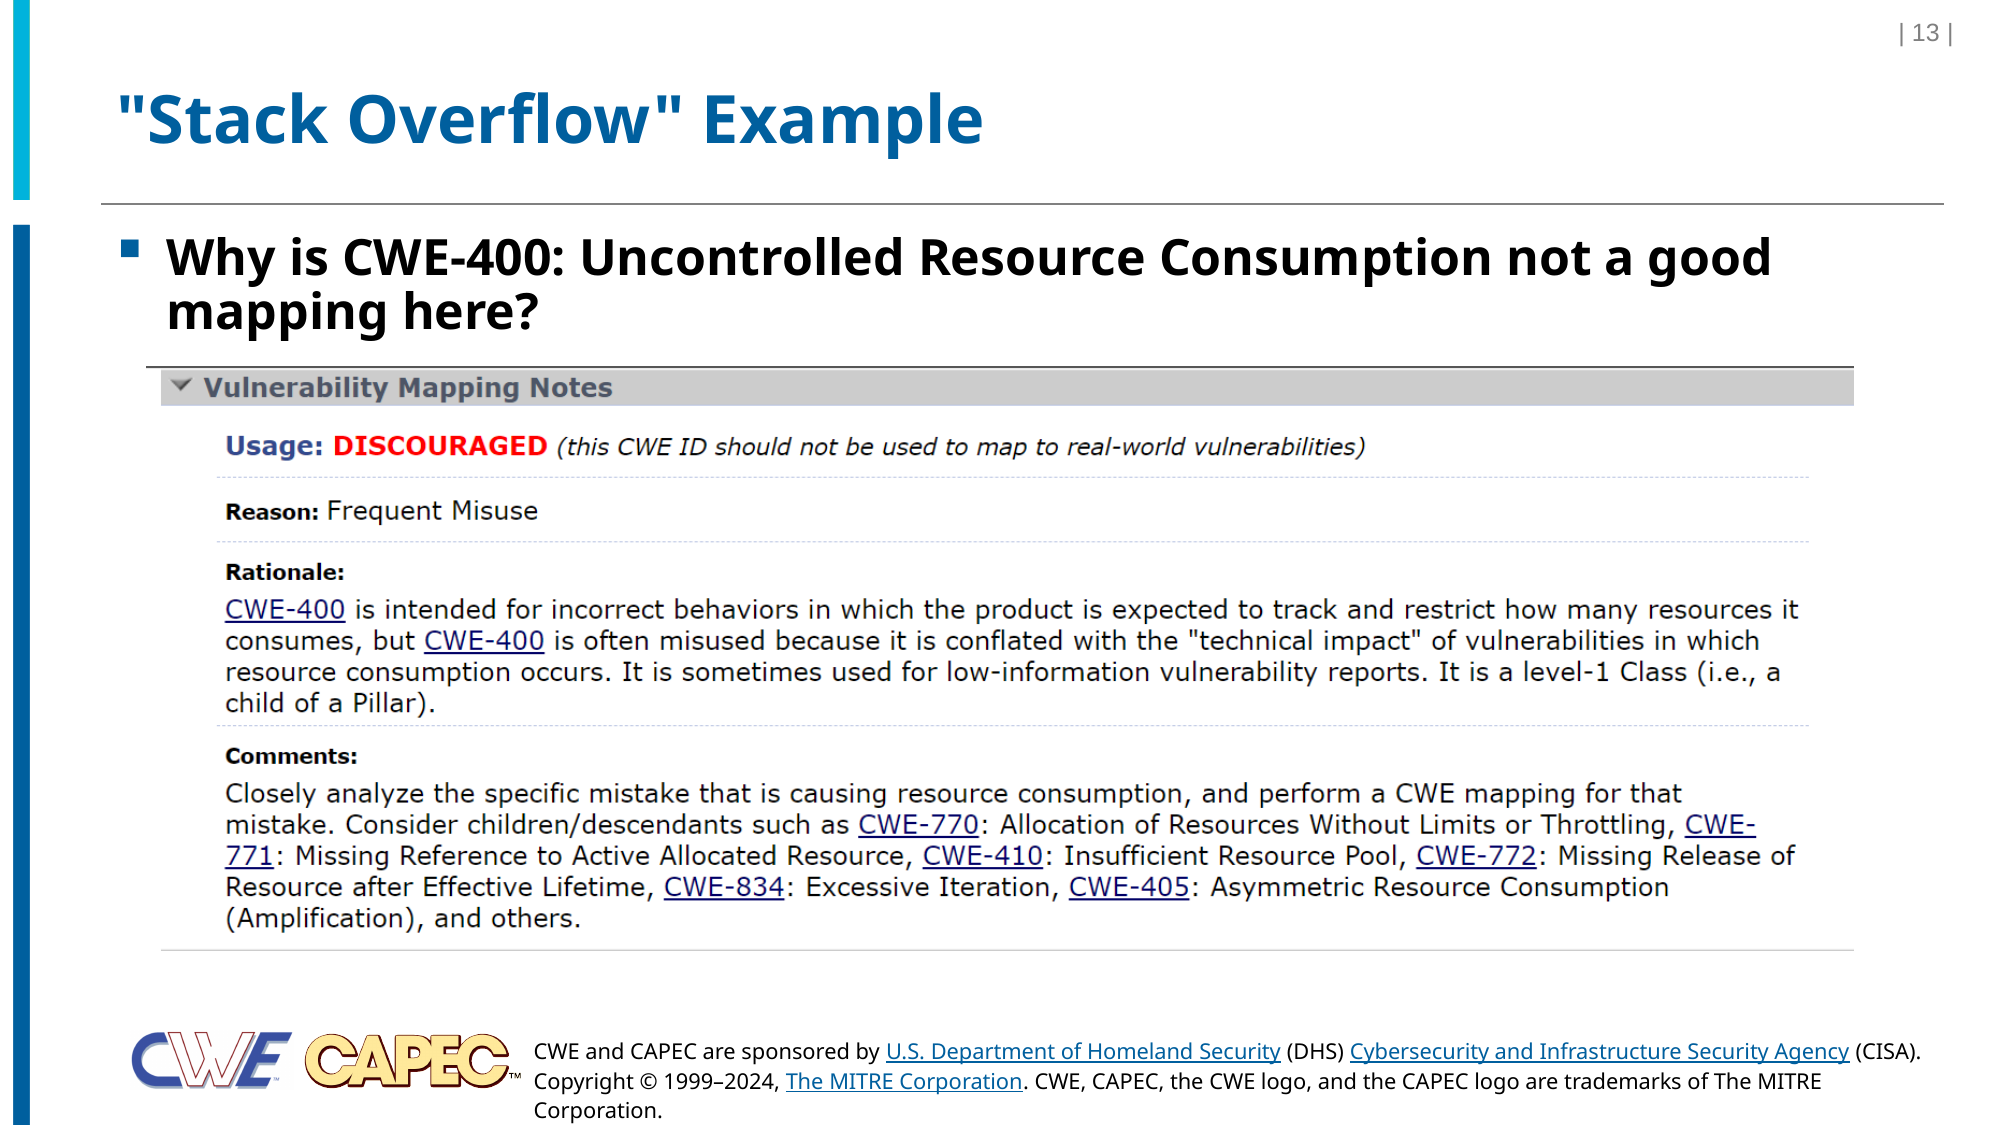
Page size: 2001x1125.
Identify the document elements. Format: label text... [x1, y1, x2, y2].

picture [146, 366, 1854, 951]
list Why is CWE-400: Uncontrolled Resource Consumption not a good mapping here? [101, 224, 1945, 1012]
picture [130, 1021, 527, 1099]
title "Stack Overflow" Example [101, 60, 1945, 184]
slide_number | 13 | [1685, 9, 1976, 51]
